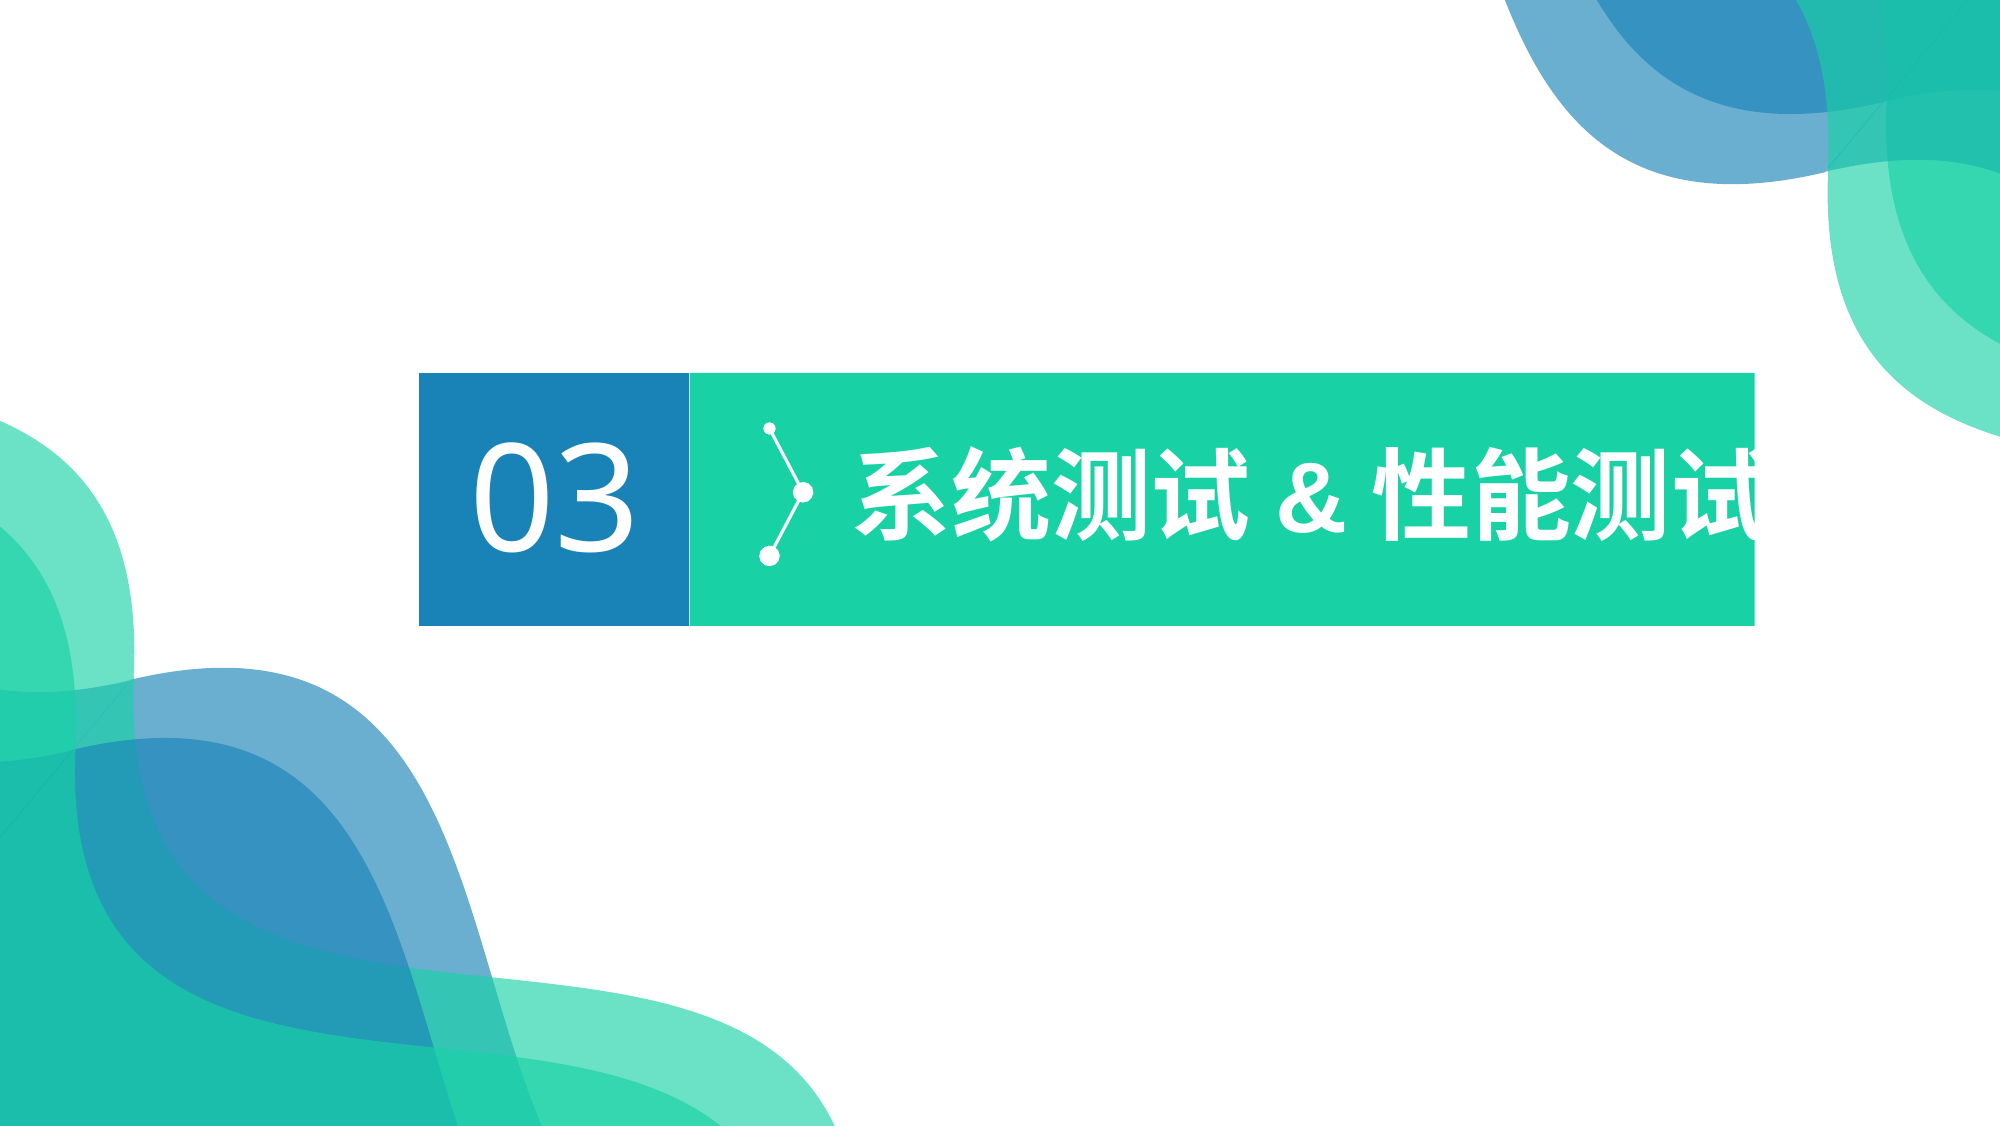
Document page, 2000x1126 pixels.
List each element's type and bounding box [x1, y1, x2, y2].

text_box [418, 372, 1767, 626]
text_box [0, 451, 805, 1126]
text_box [1154, 0, 2000, 397]
